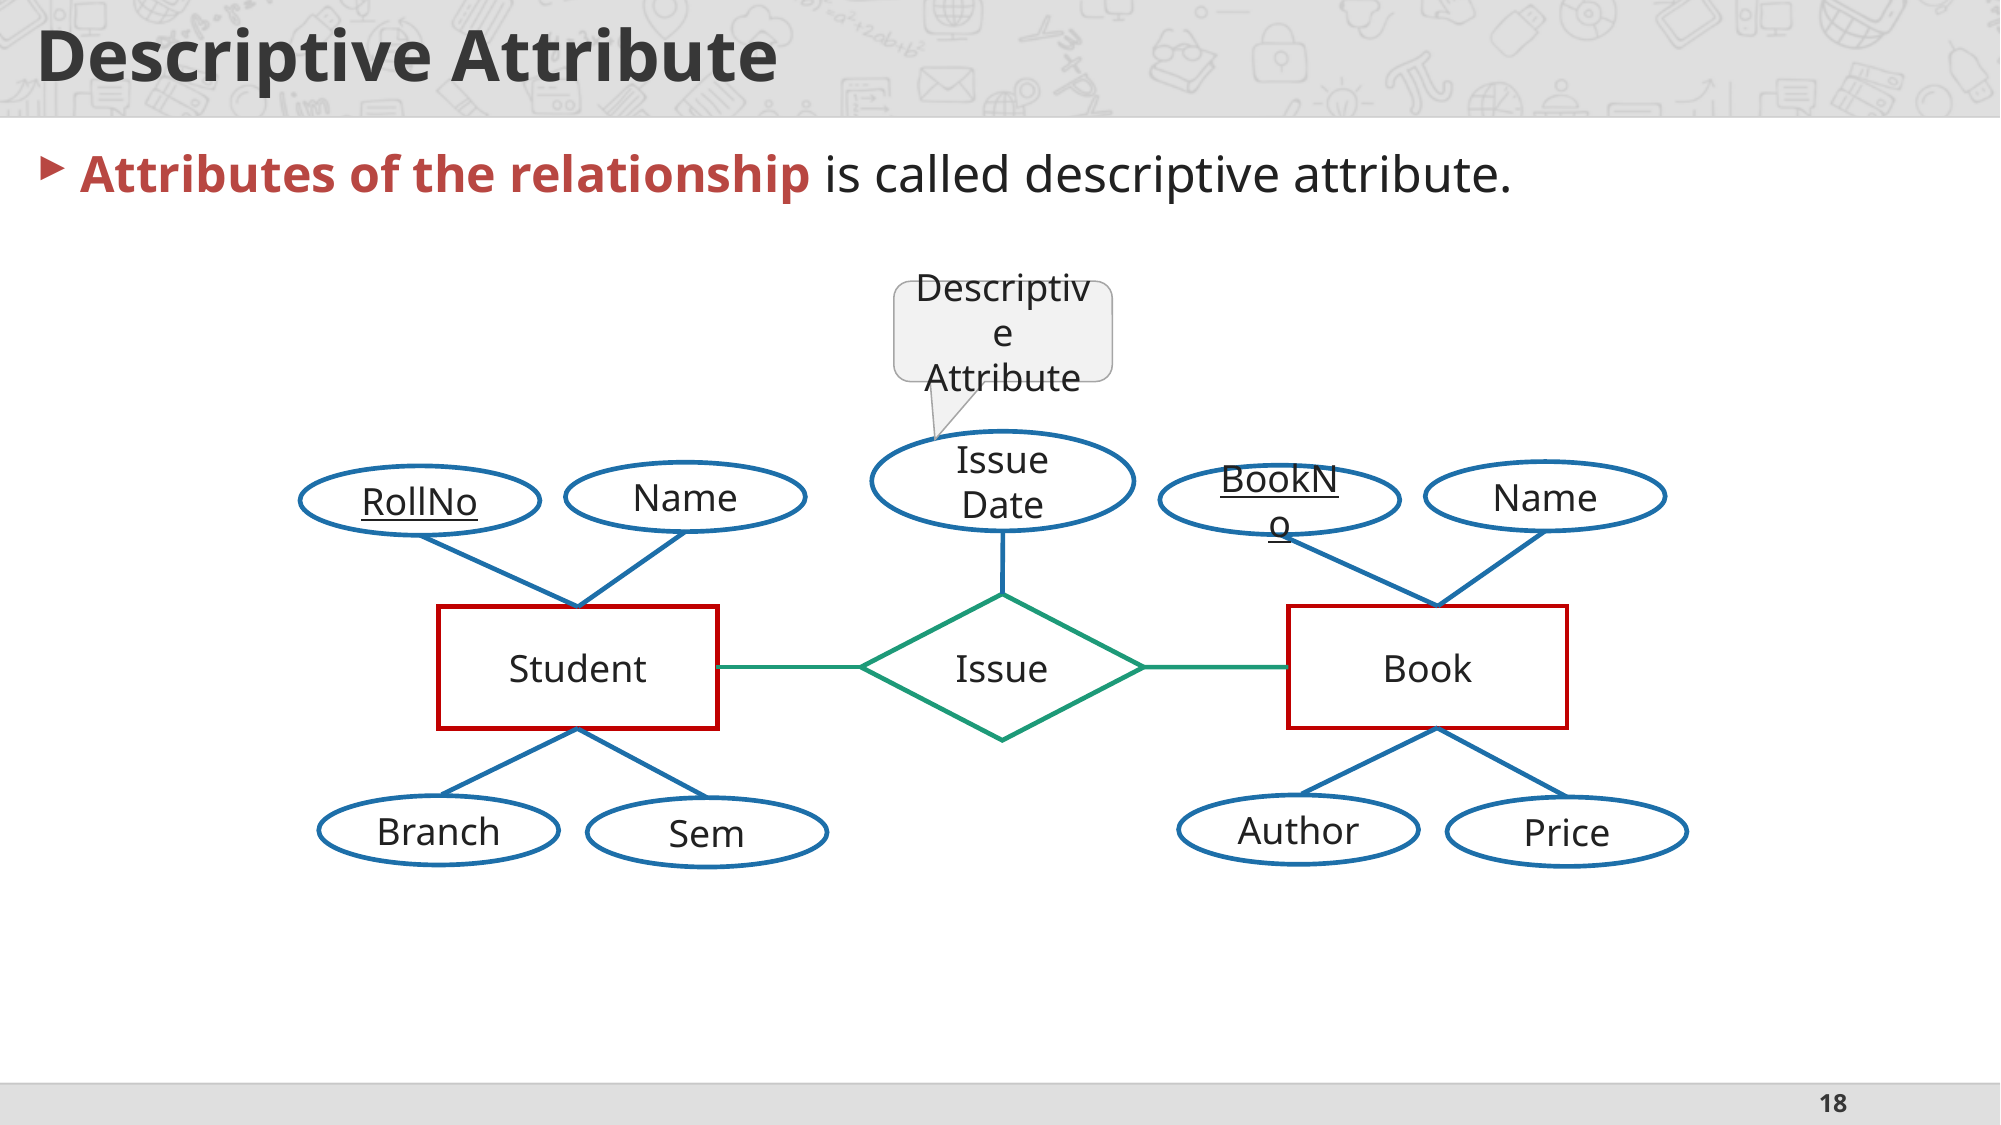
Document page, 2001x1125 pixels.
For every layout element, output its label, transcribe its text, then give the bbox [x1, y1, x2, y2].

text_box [1437, 530, 1546, 607]
text_box BookNo [1158, 464, 1401, 536]
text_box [577, 531, 686, 607]
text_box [441, 728, 577, 795]
text_box Author [1177, 793, 1420, 866]
text_box RollNo [298, 464, 542, 537]
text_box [1279, 534, 1437, 607]
text_box Book [1287, 605, 1568, 729]
text_box Student [438, 606, 718, 730]
text_box Name [564, 461, 807, 533]
list Attributes of the relationship is called descriptive attribute. [21, 142, 1979, 1060]
text_box Branch [317, 794, 560, 867]
text_box Issue [861, 593, 1143, 742]
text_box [577, 728, 708, 798]
title Descriptive Attribute [0, 0, 2000, 117]
text_box Price [1445, 795, 1689, 868]
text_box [1437, 728, 1568, 797]
text_box Descriptive Attribute [892, 280, 1114, 443]
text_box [1301, 727, 1438, 794]
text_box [419, 535, 577, 607]
text_box Name [1424, 460, 1667, 532]
text_box Sem [586, 796, 829, 869]
text_box Issue Date [870, 430, 1136, 532]
